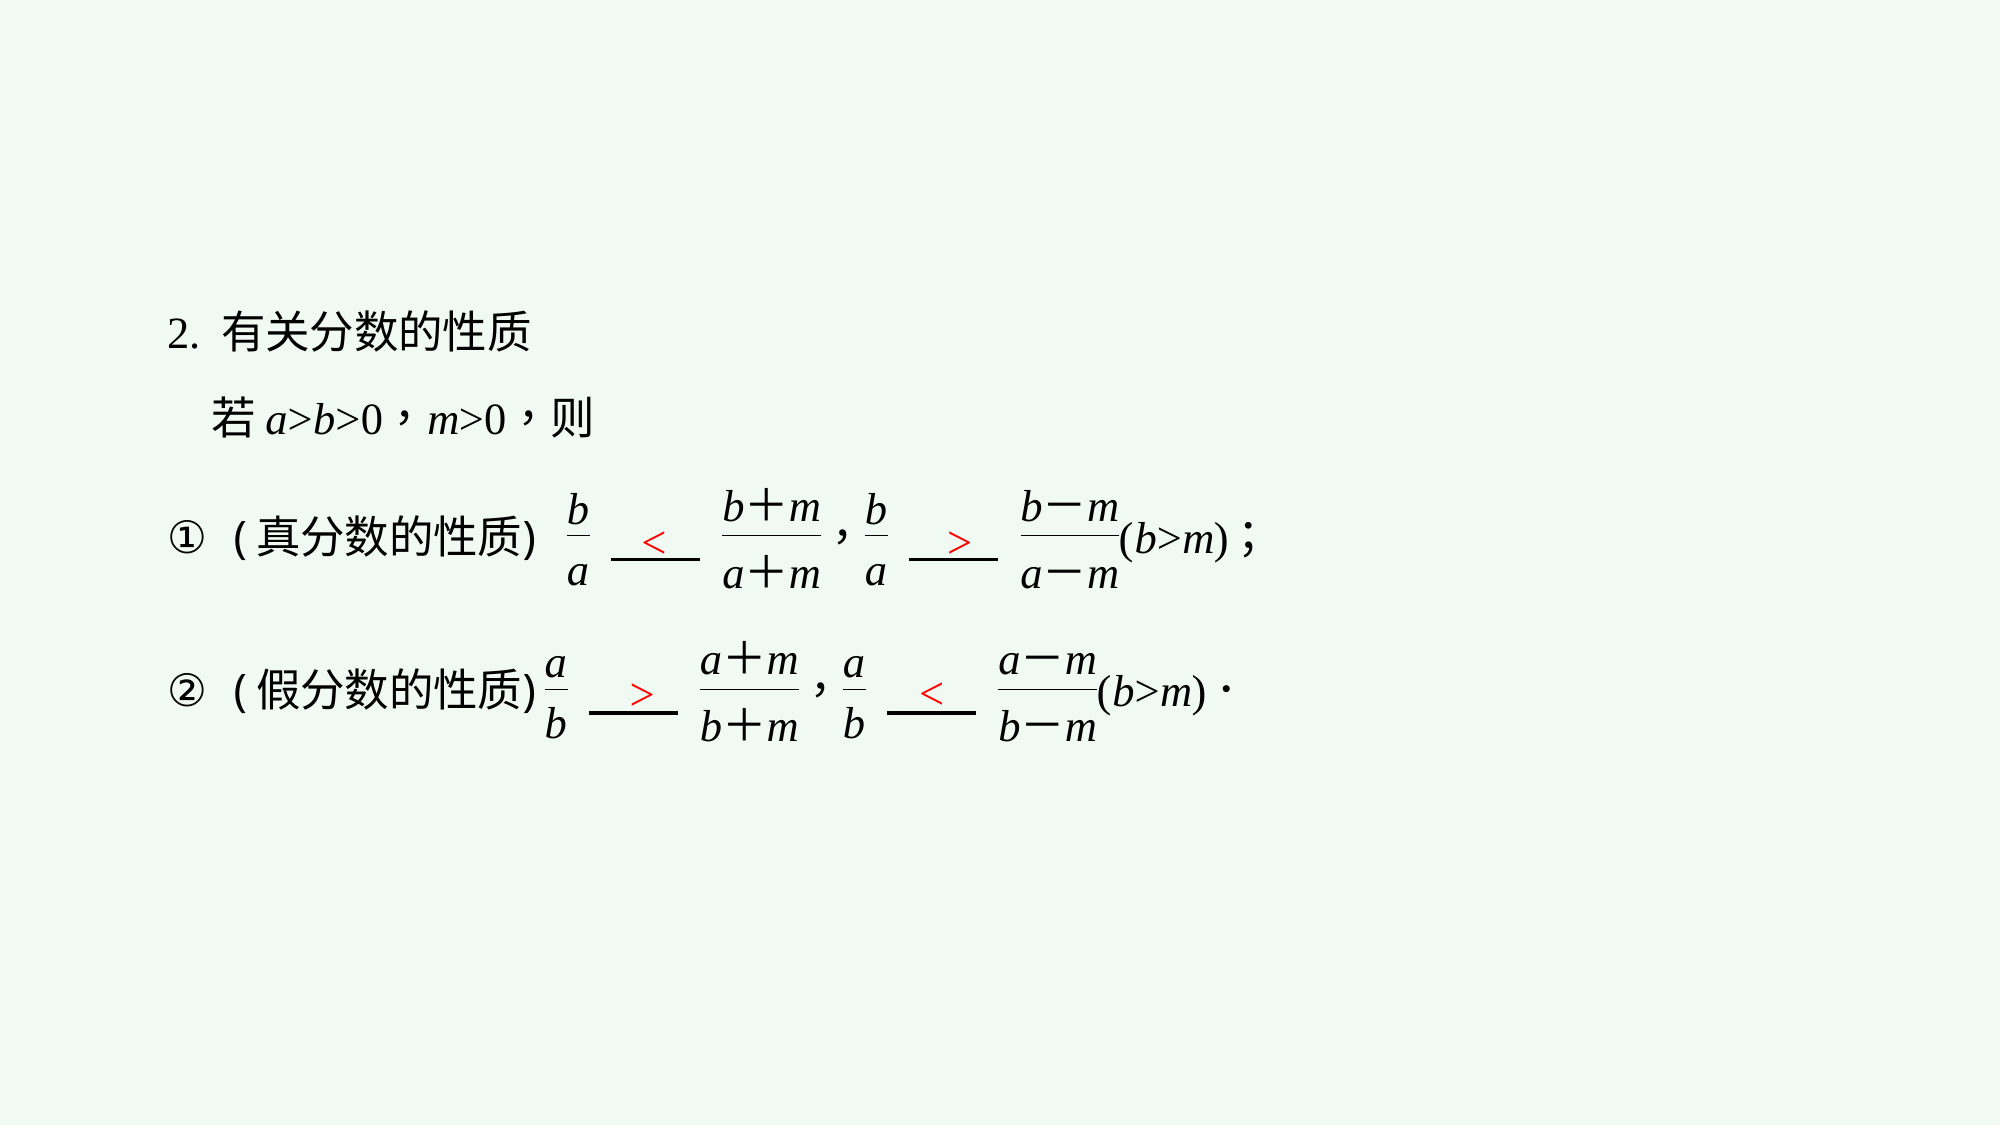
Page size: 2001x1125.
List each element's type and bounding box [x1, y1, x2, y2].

text_box [947, 508, 2000, 579]
text_box [918, 659, 2000, 730]
text_box [629, 660, 2000, 731]
text_box [122, 303, 1881, 787]
text_box [641, 508, 947, 579]
